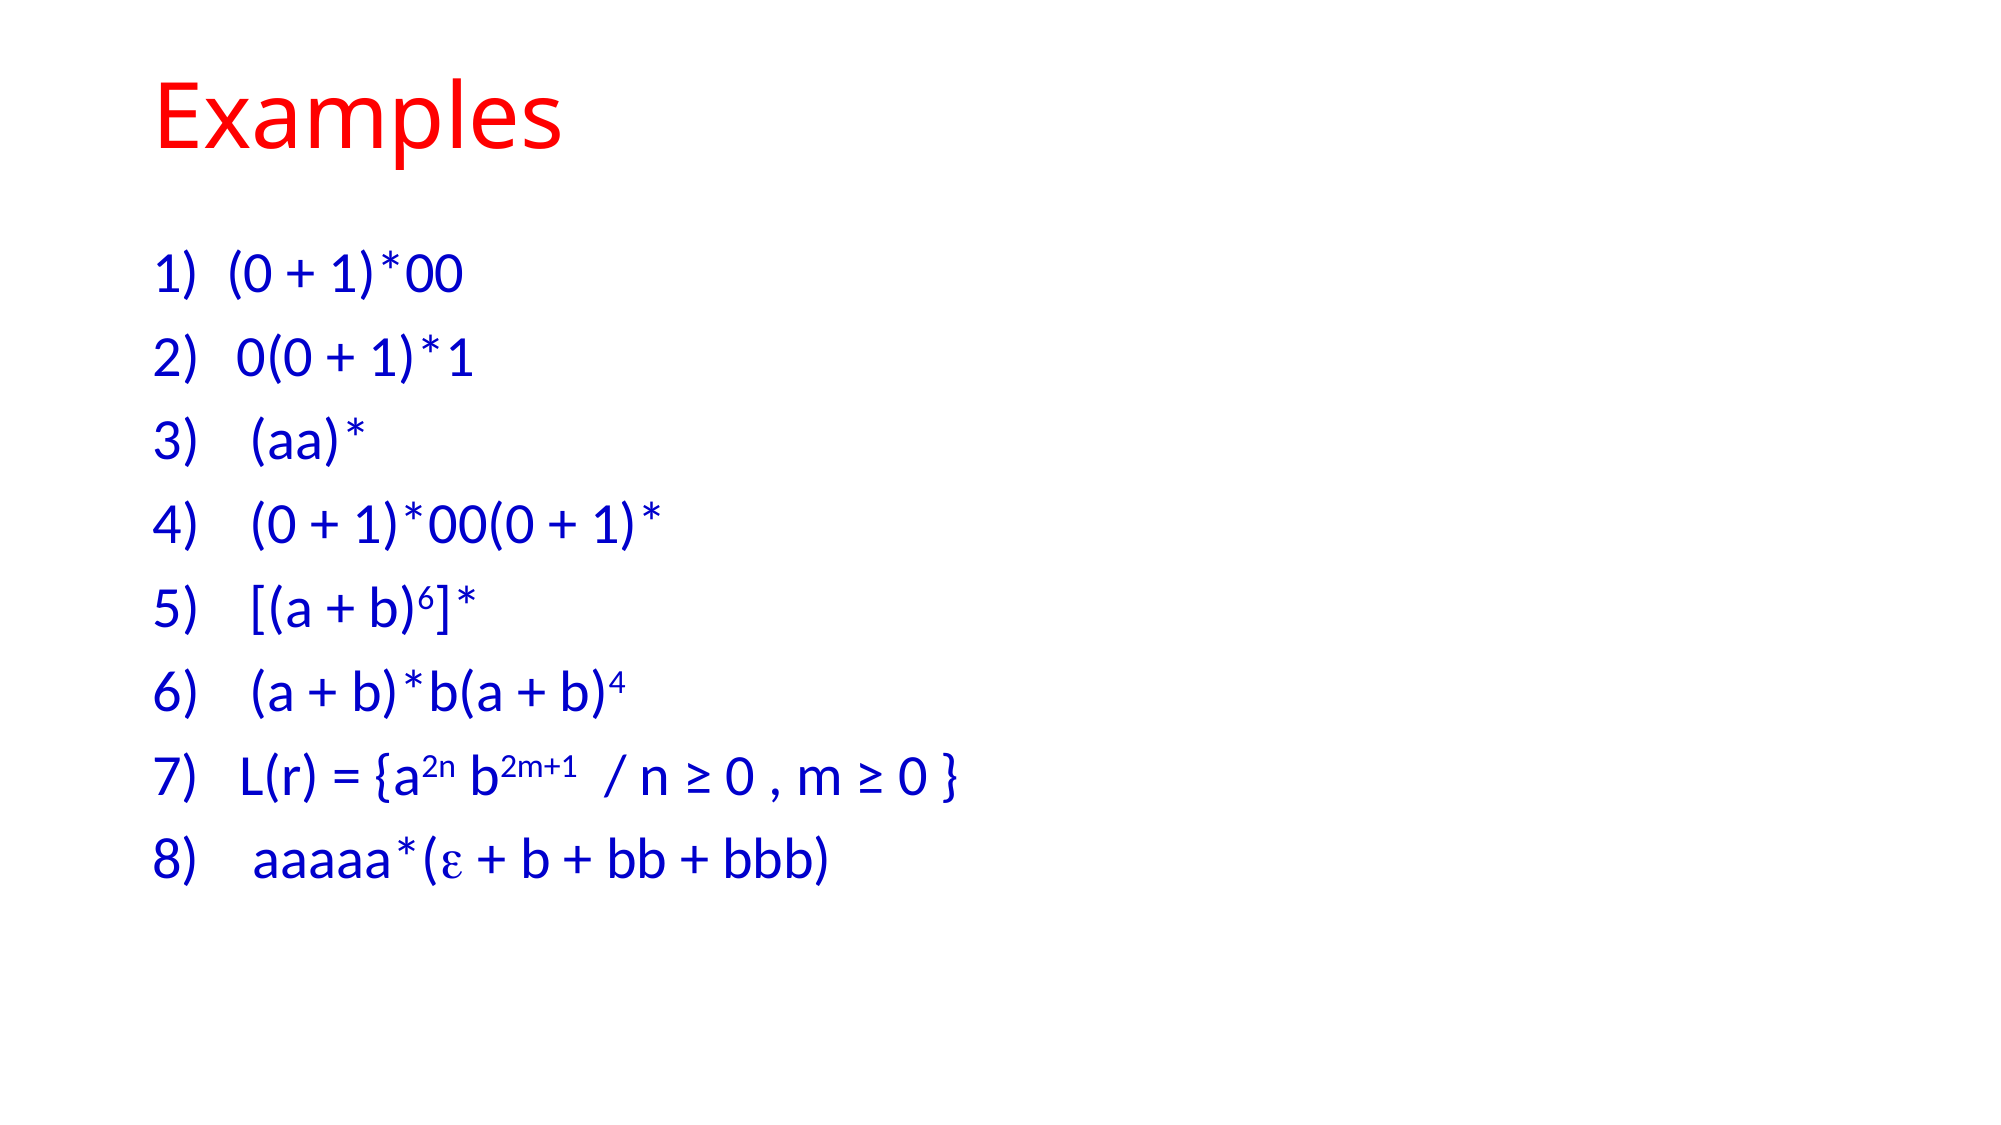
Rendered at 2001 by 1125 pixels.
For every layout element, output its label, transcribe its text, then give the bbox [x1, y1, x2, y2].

title Examples [137, 59, 1863, 178]
list 1) (0 + 1)*00 0(0 + 1)*1 (aa)* (0 + 1)*00(0 + 1)* [(a + b)6]* (a + b)*b(a + b)4 7) L(r) = {a2n b2m+1 / n ≥ 0 , m ≥ 0 } 8) aaaaa*( + b + bb + bbb) [137, 234, 1863, 945]
